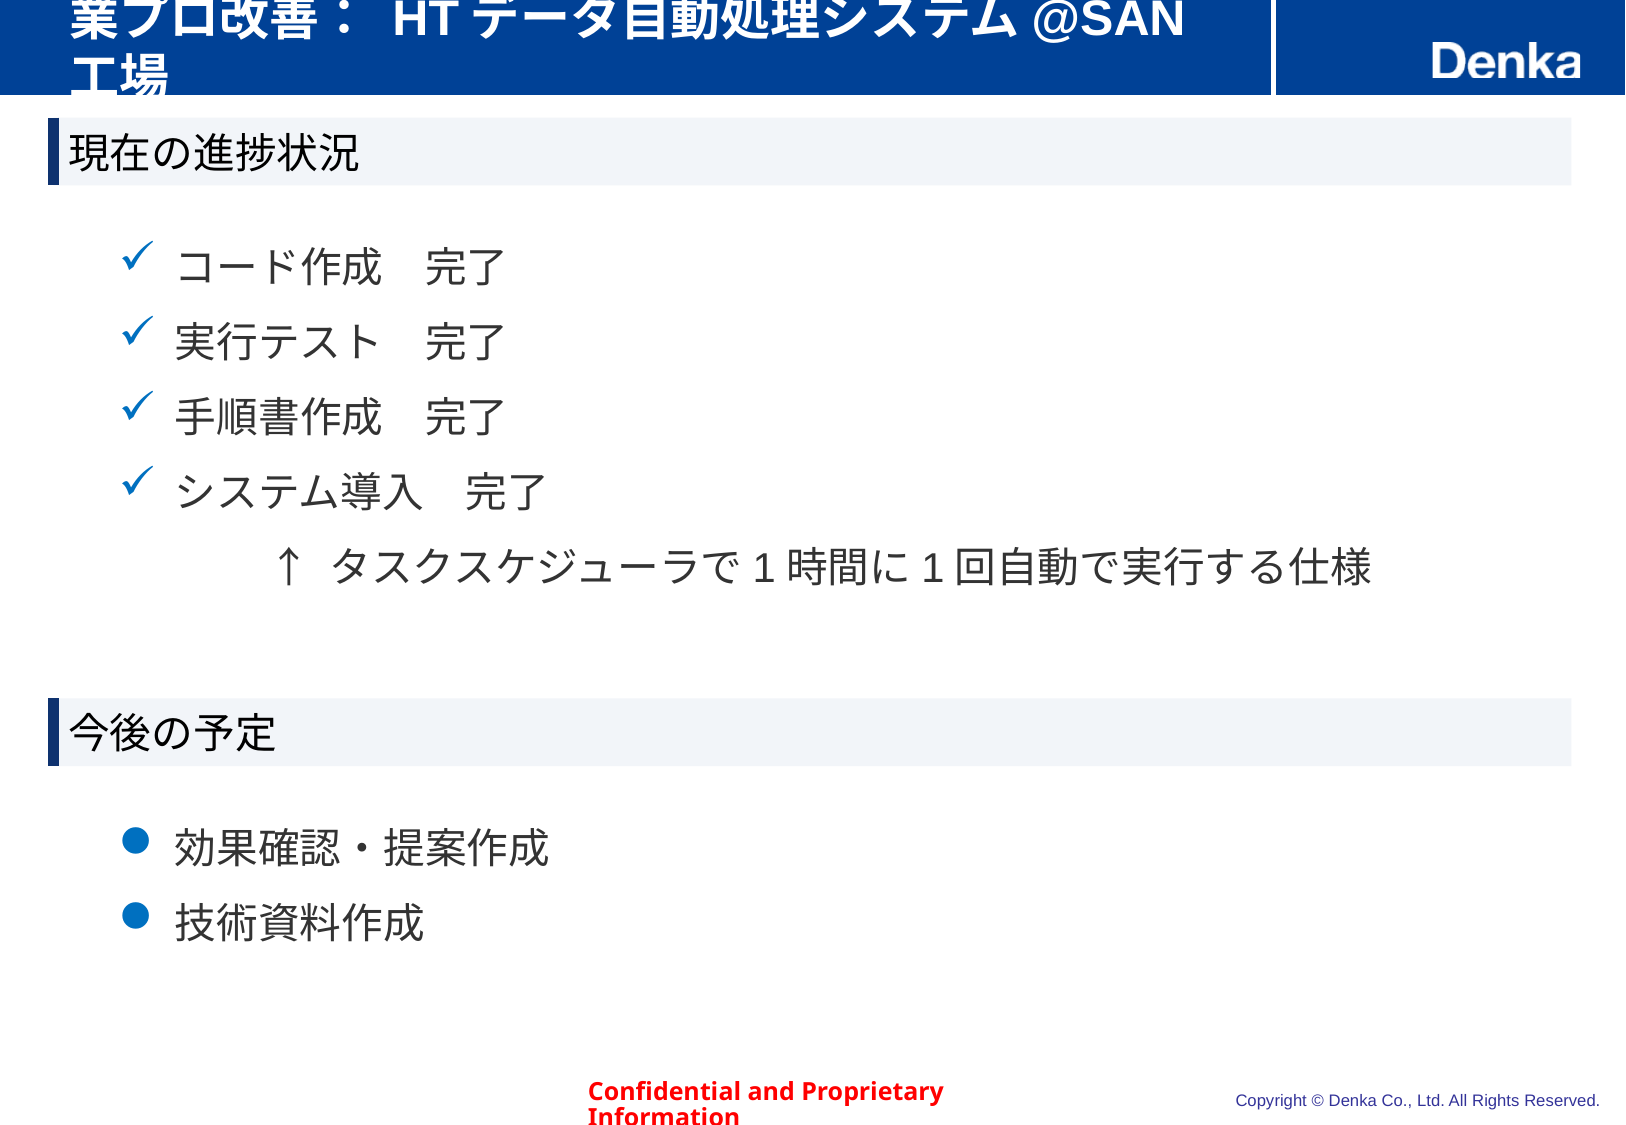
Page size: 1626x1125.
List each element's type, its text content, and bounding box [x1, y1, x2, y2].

text_box 効果確認・提案作成 技術資料作成 [103, 789, 1524, 955]
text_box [53, 698, 1572, 767]
title 業プロ改善： HTデータ自動処理システム@SAN工場 [54, 0, 1246, 95]
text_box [53, 117, 1572, 186]
text_box コード作成 完了 実行テスト 完了 手順書作成 完了 システム導入 完了 ↑ タスクスケジューラで1時間に1回自動で実行する仕様 [103, 208, 1524, 598]
